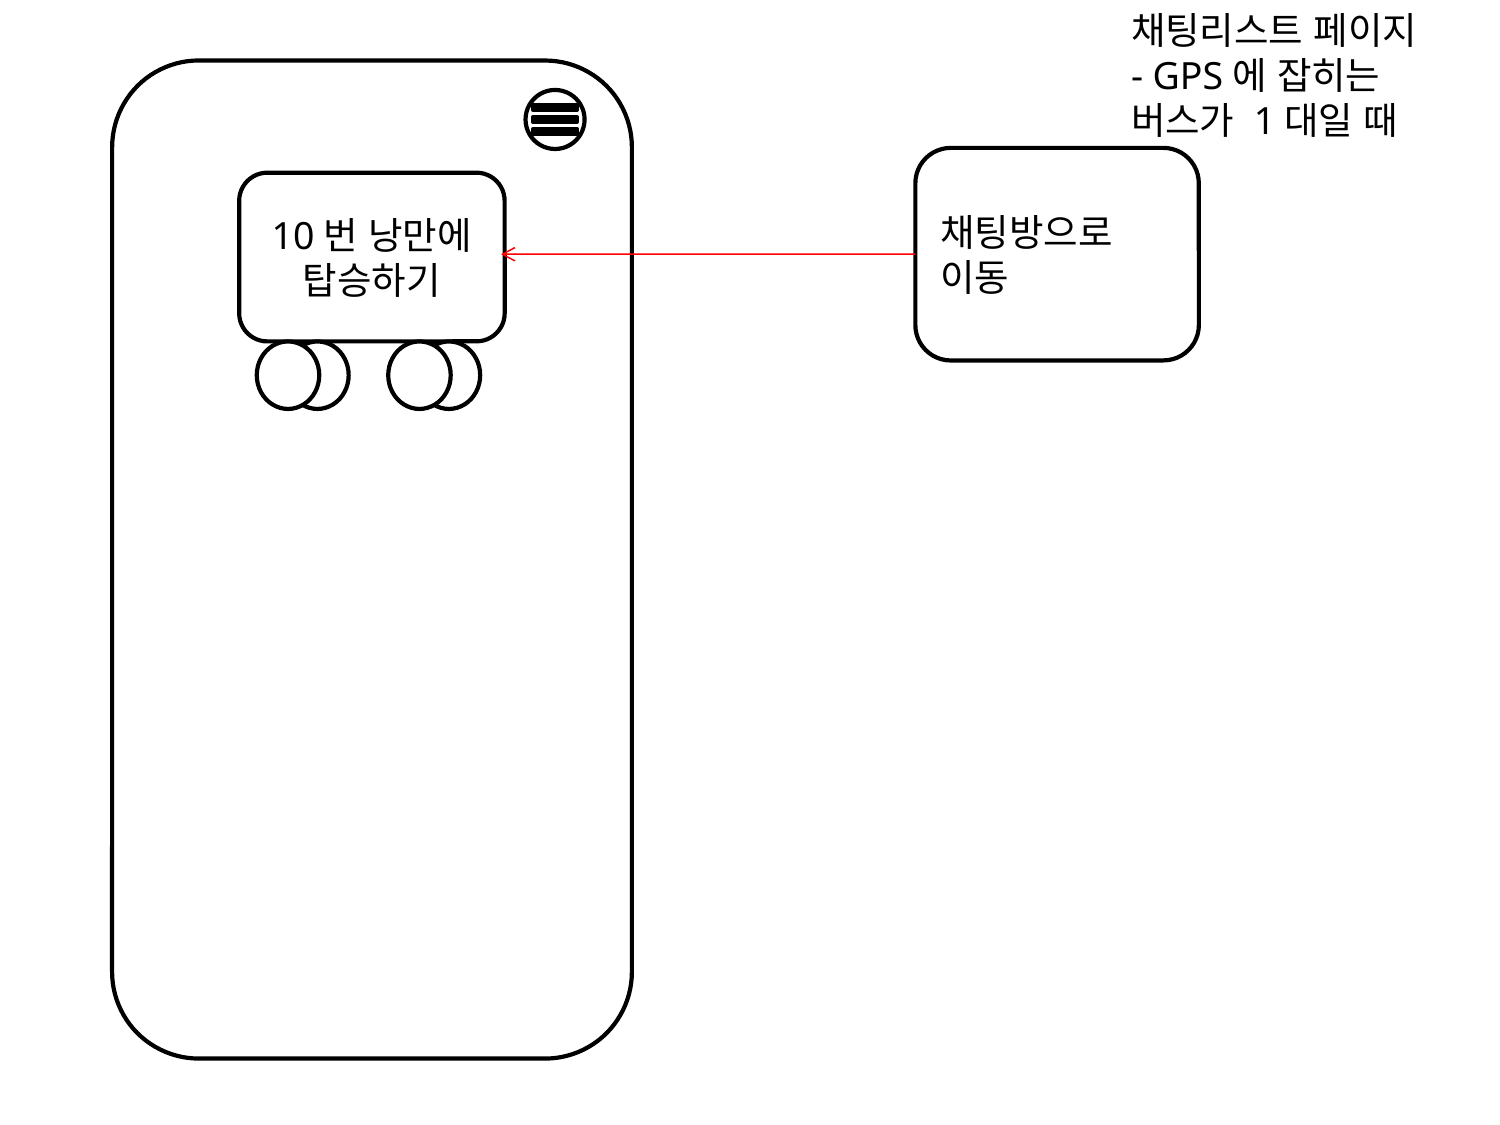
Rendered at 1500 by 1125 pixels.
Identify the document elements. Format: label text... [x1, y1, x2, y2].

text_box [109, 58, 634, 1061]
text_box 채팅방으로 이동 [913, 145, 1201, 363]
text_box [535, 87, 576, 95]
text_box 채팅리스트 페이지 - GPS에 잡히는 버스가 1대일 때 [1116, 0, 1500, 150]
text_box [525, 97, 585, 142]
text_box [238, 172, 505, 410]
